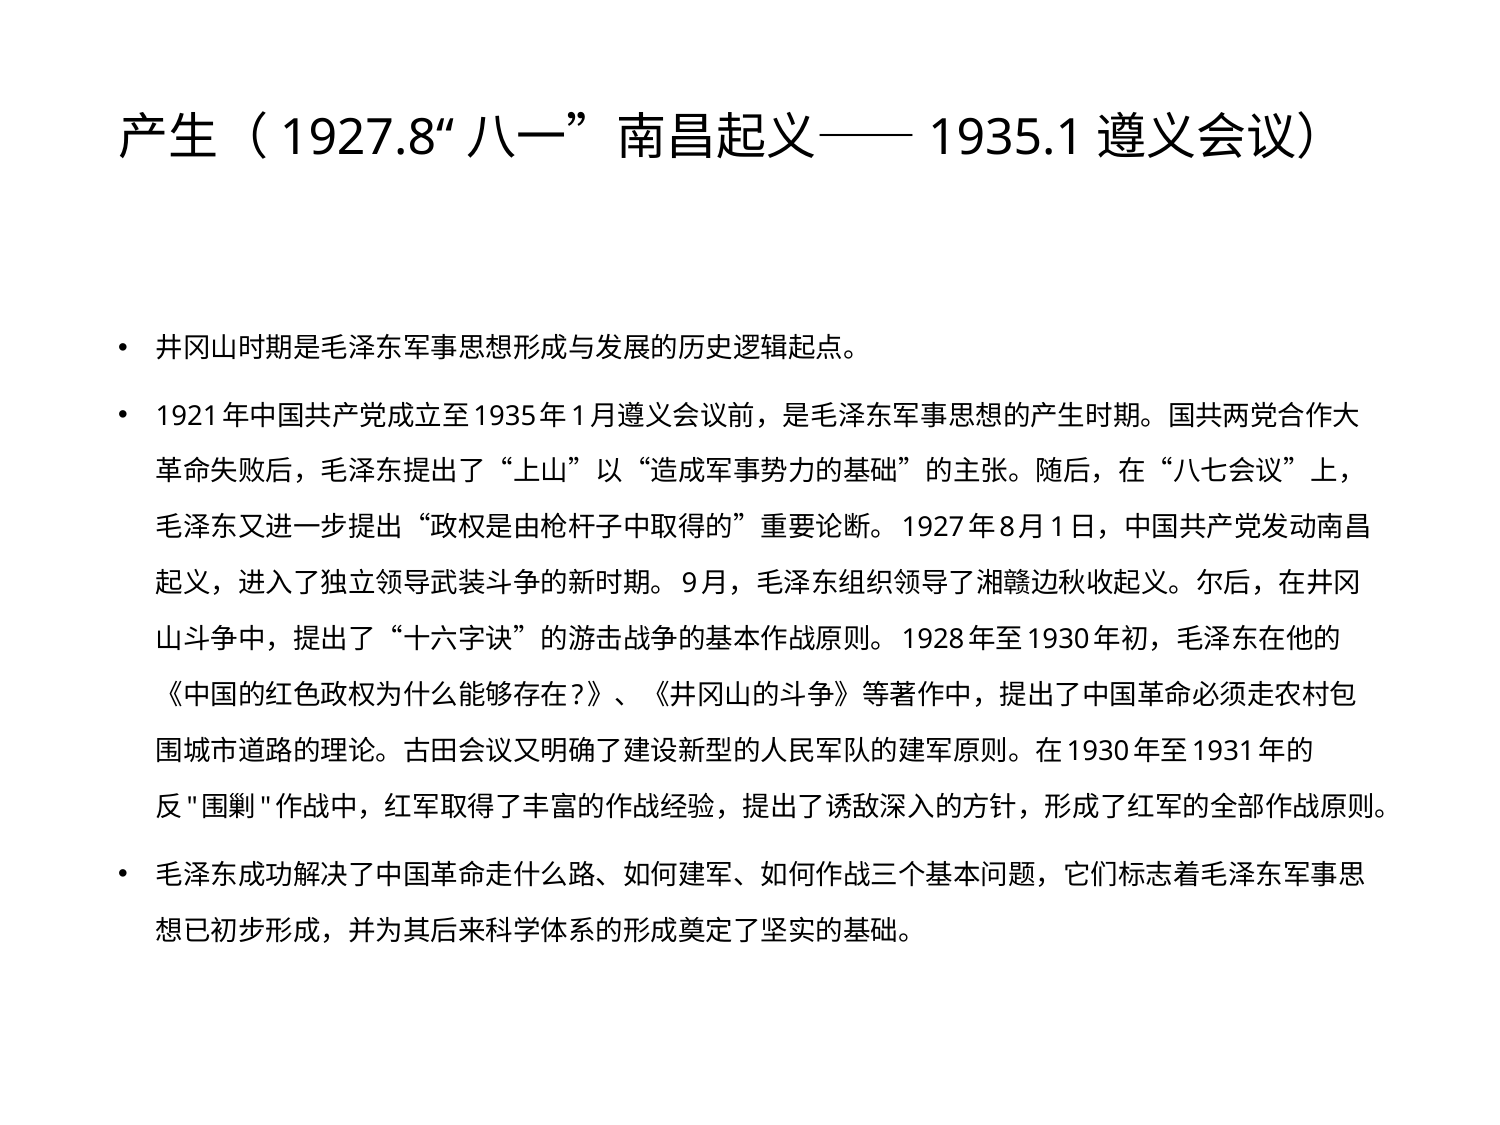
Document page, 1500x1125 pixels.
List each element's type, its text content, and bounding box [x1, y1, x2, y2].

list 井冈山时期是毛泽东军事思想形成与发展的历史逻辑起点。 1921年中国共产党成立至1935年1月遵义会议前，是毛泽东军事思想的产生时期。国共两党合作大革命失败后，毛泽东提出了“上山”以“造成军事势力的基础”的主张。随后，在“八七会议”上，毛泽东又进一步提出“政权是由枪杆子中取得的”重要论断。1927年8月1日，中国共产党发动南昌起义，进入了独立领导武装斗争的新时期。9月，毛泽东组织领导了湘赣边秋收起义。尔后，在井冈山斗争中，提出了“十六字诀”的游击战争的基本作战原则。1928年至1930年初，毛泽东在他的《中国的红色政权为什么能够存在?》、《井冈山的斗争》等著作中，提出了中国革命必须走农村包围城市道路的理论。古田会议又明确了建设新型的人民军队的建军原则。在1930年至1931年的反"围剿"作战中，红军取得了丰富的作战经验，提出了诱敌深入的方针，形成了红军的全部作战原则。 毛泽东成功解决了中国革命走什么路、如何建军、如何作战三个基本问题，它们标志着毛泽东军事思想已初步形成，并为其后来科学体系的形成奠定了坚实的基础。 [103, 299, 1397, 1014]
title 产生（1927.8“八一”南昌起义——1935.1遵义会议） [103, 59, 1397, 278]
